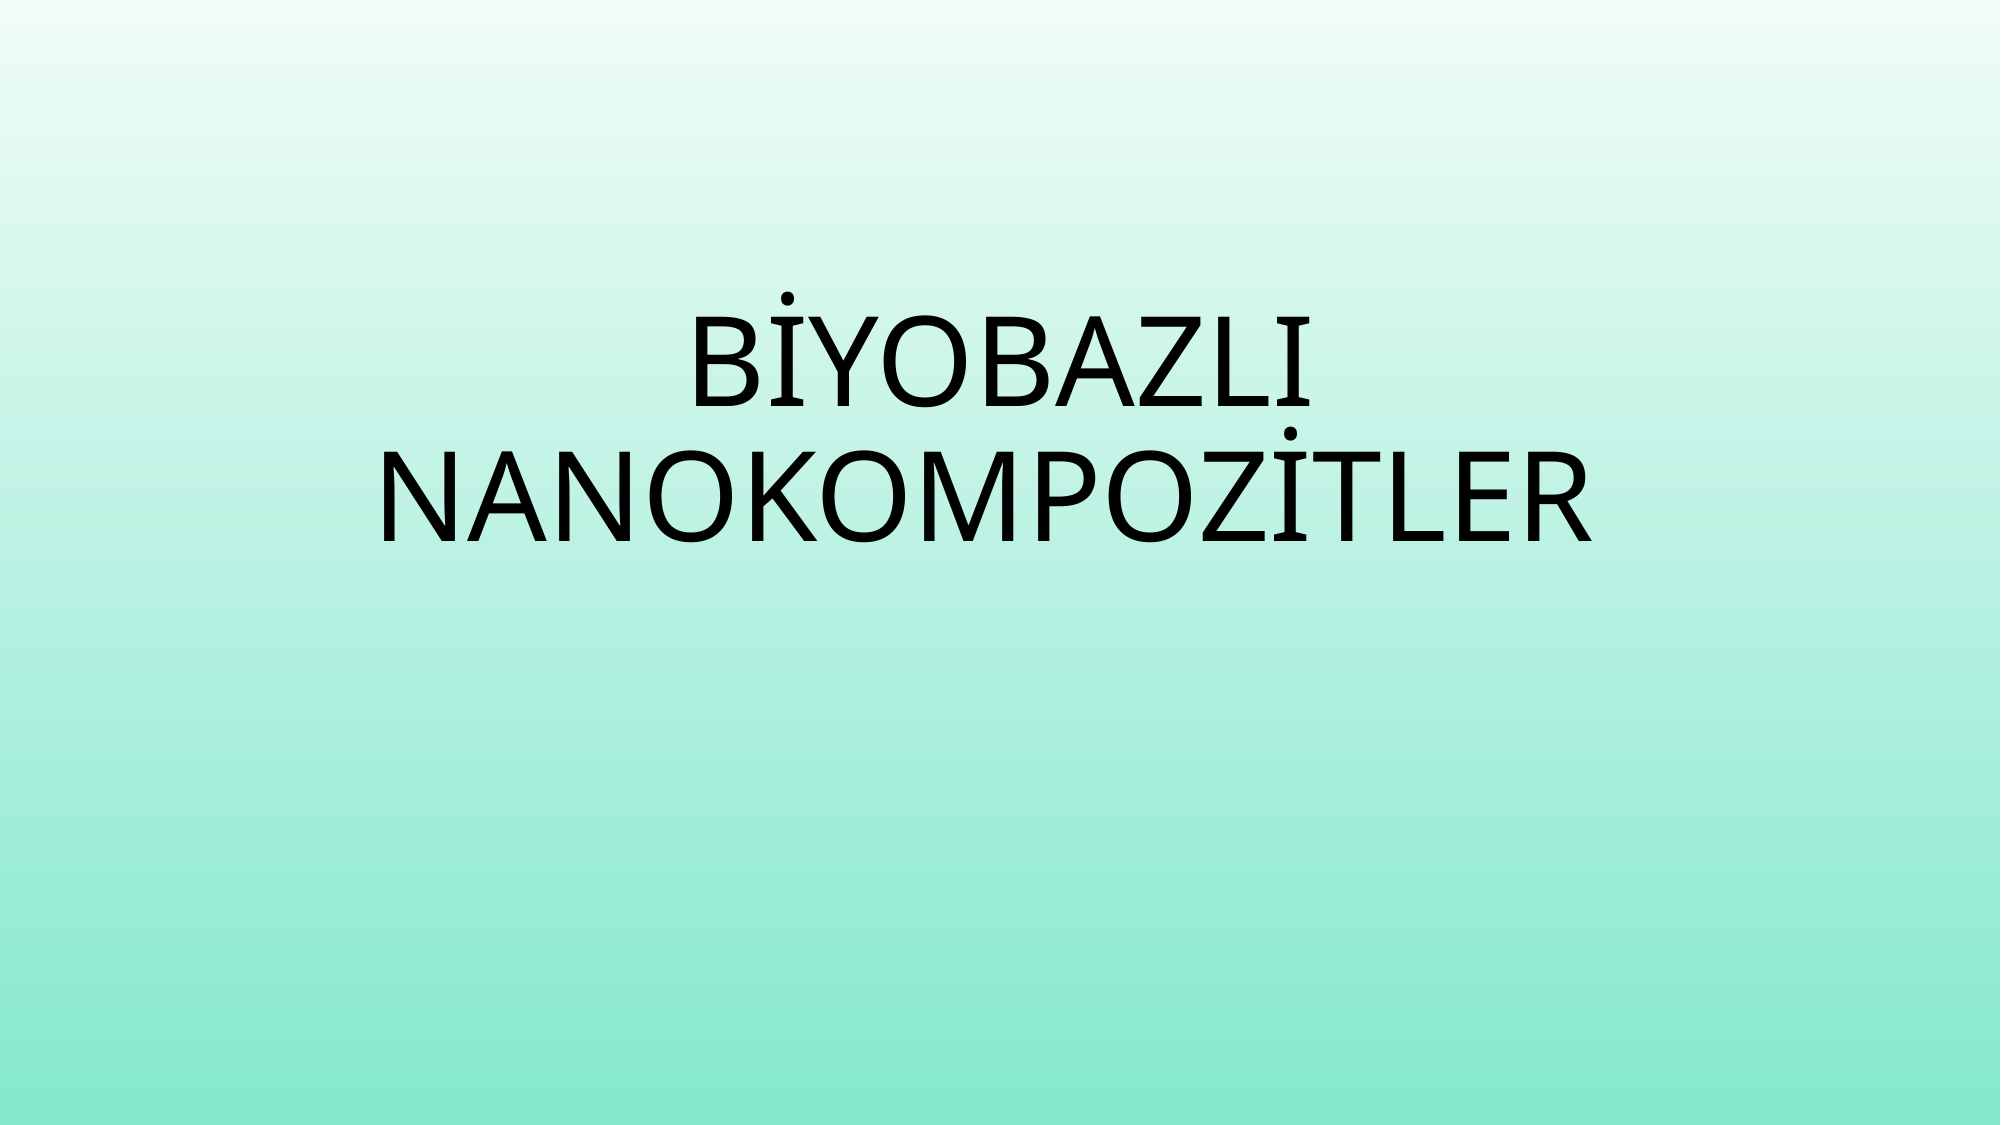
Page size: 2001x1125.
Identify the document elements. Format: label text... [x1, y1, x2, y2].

title BİYOBAZLI NANOKOMPOZİTLER [249, 184, 1750, 576]
